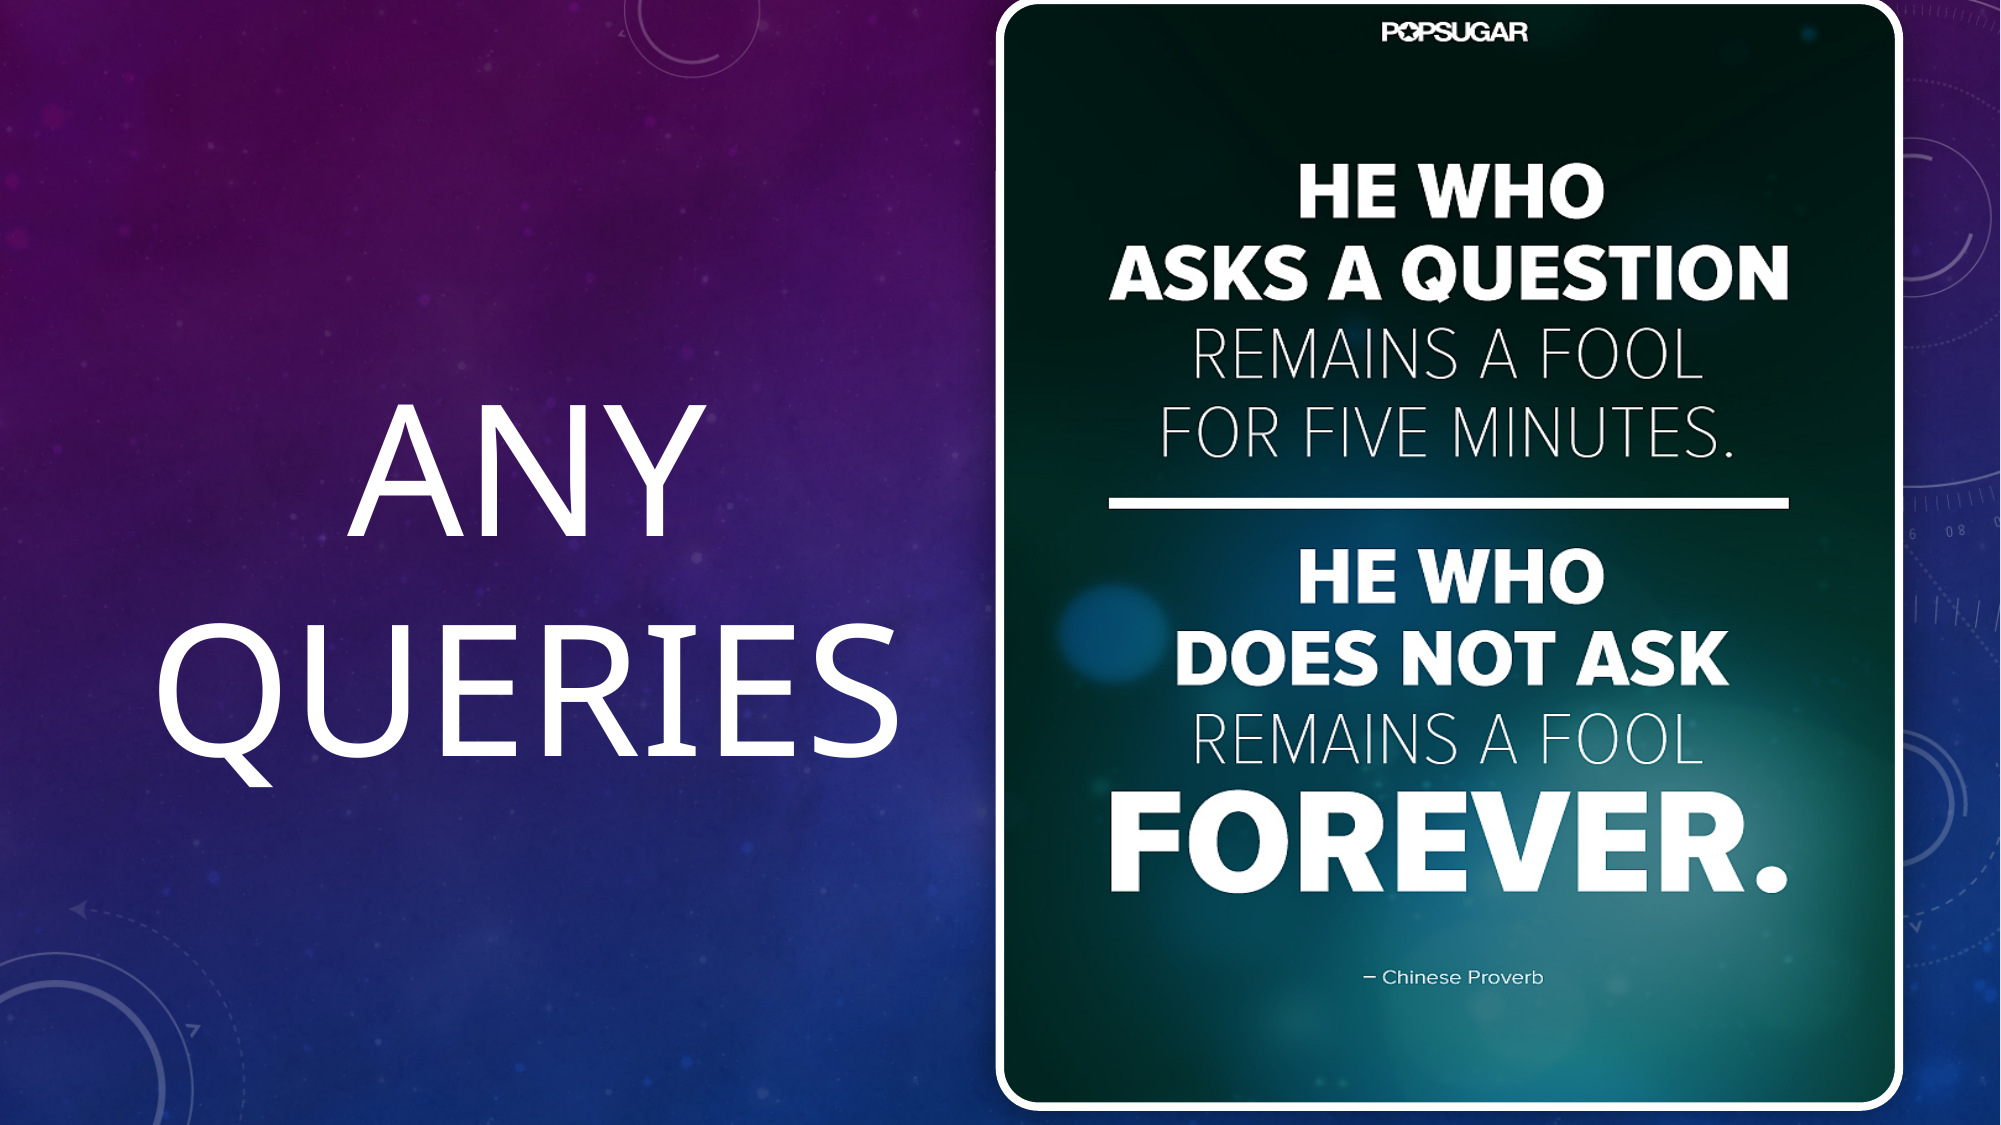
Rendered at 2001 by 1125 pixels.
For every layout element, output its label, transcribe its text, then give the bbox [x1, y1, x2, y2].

title Any queries [22, 262, 968, 801]
picture [0, 0, 2001, 1125]
